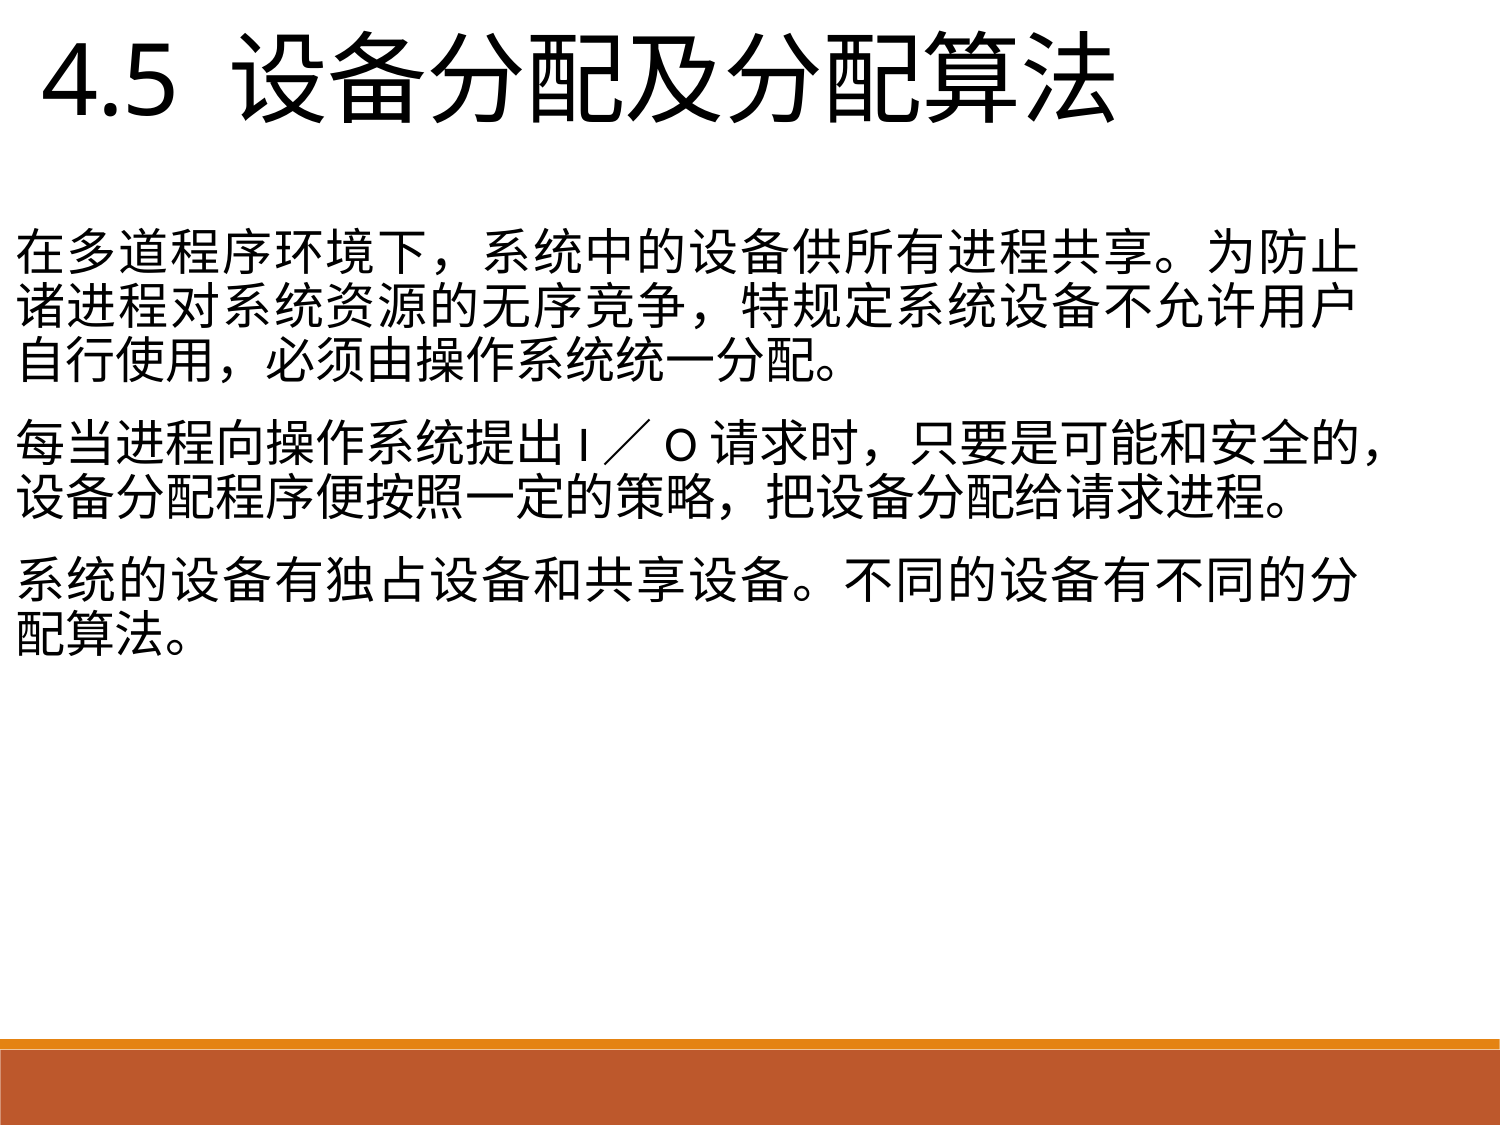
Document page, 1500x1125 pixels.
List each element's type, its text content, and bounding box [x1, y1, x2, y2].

list 在多道程序环境下，系统中的设备供所有进程共享。为防止诸进程对系统资源的无序竞争，特规定系统设备不允许用户自行使用，必须由操作系统统一分配。 每当进程向操作系统提出I／O请求时，只要是可能和安全的，设备分配程序便按照一定的策略，把设备分配给请求进程。 系统的设备有独占设备和共享设备。不同的设备有不同的分配算法。 [0, 220, 1361, 1038]
title 4.5 设备分配及分配算法 [0, 7, 1275, 144]
